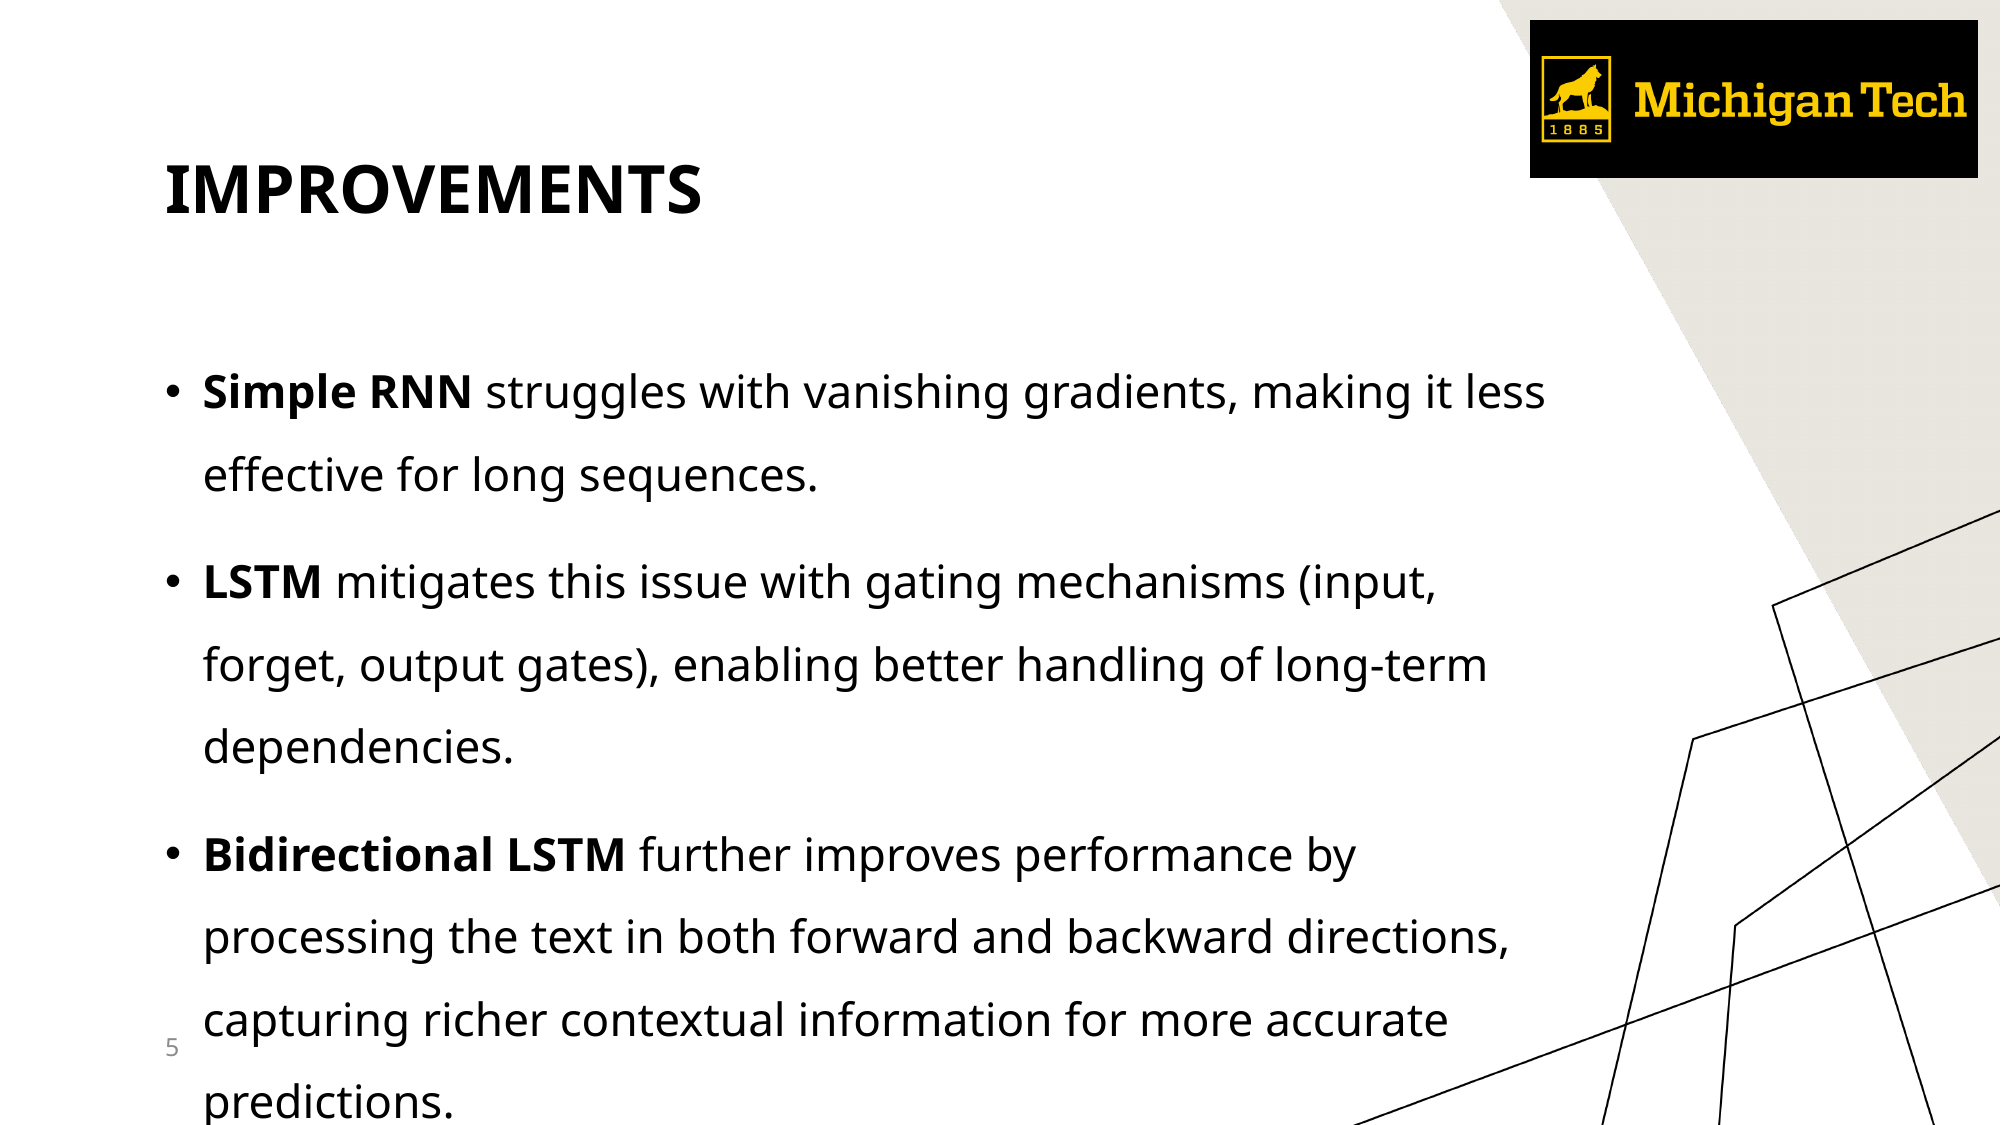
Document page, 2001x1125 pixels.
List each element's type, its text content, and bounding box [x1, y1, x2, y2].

slide_number 5 [150, 1024, 254, 1074]
list Simple RNN struggles with vanishing gradients, making it less effective for long sequences. LSTM mitigates this issue with gating mechanisms (input, forget, output gates), enabling better handling of long-term dependencies. Bidirectional LSTM further improves performance by processing the text in both forward and backward directions, capturing richer contextual information for more accurate predictions. [150, 248, 1595, 1007]
title Improvements [150, 136, 1344, 248]
picture [1281, 0, 2000, 1125]
